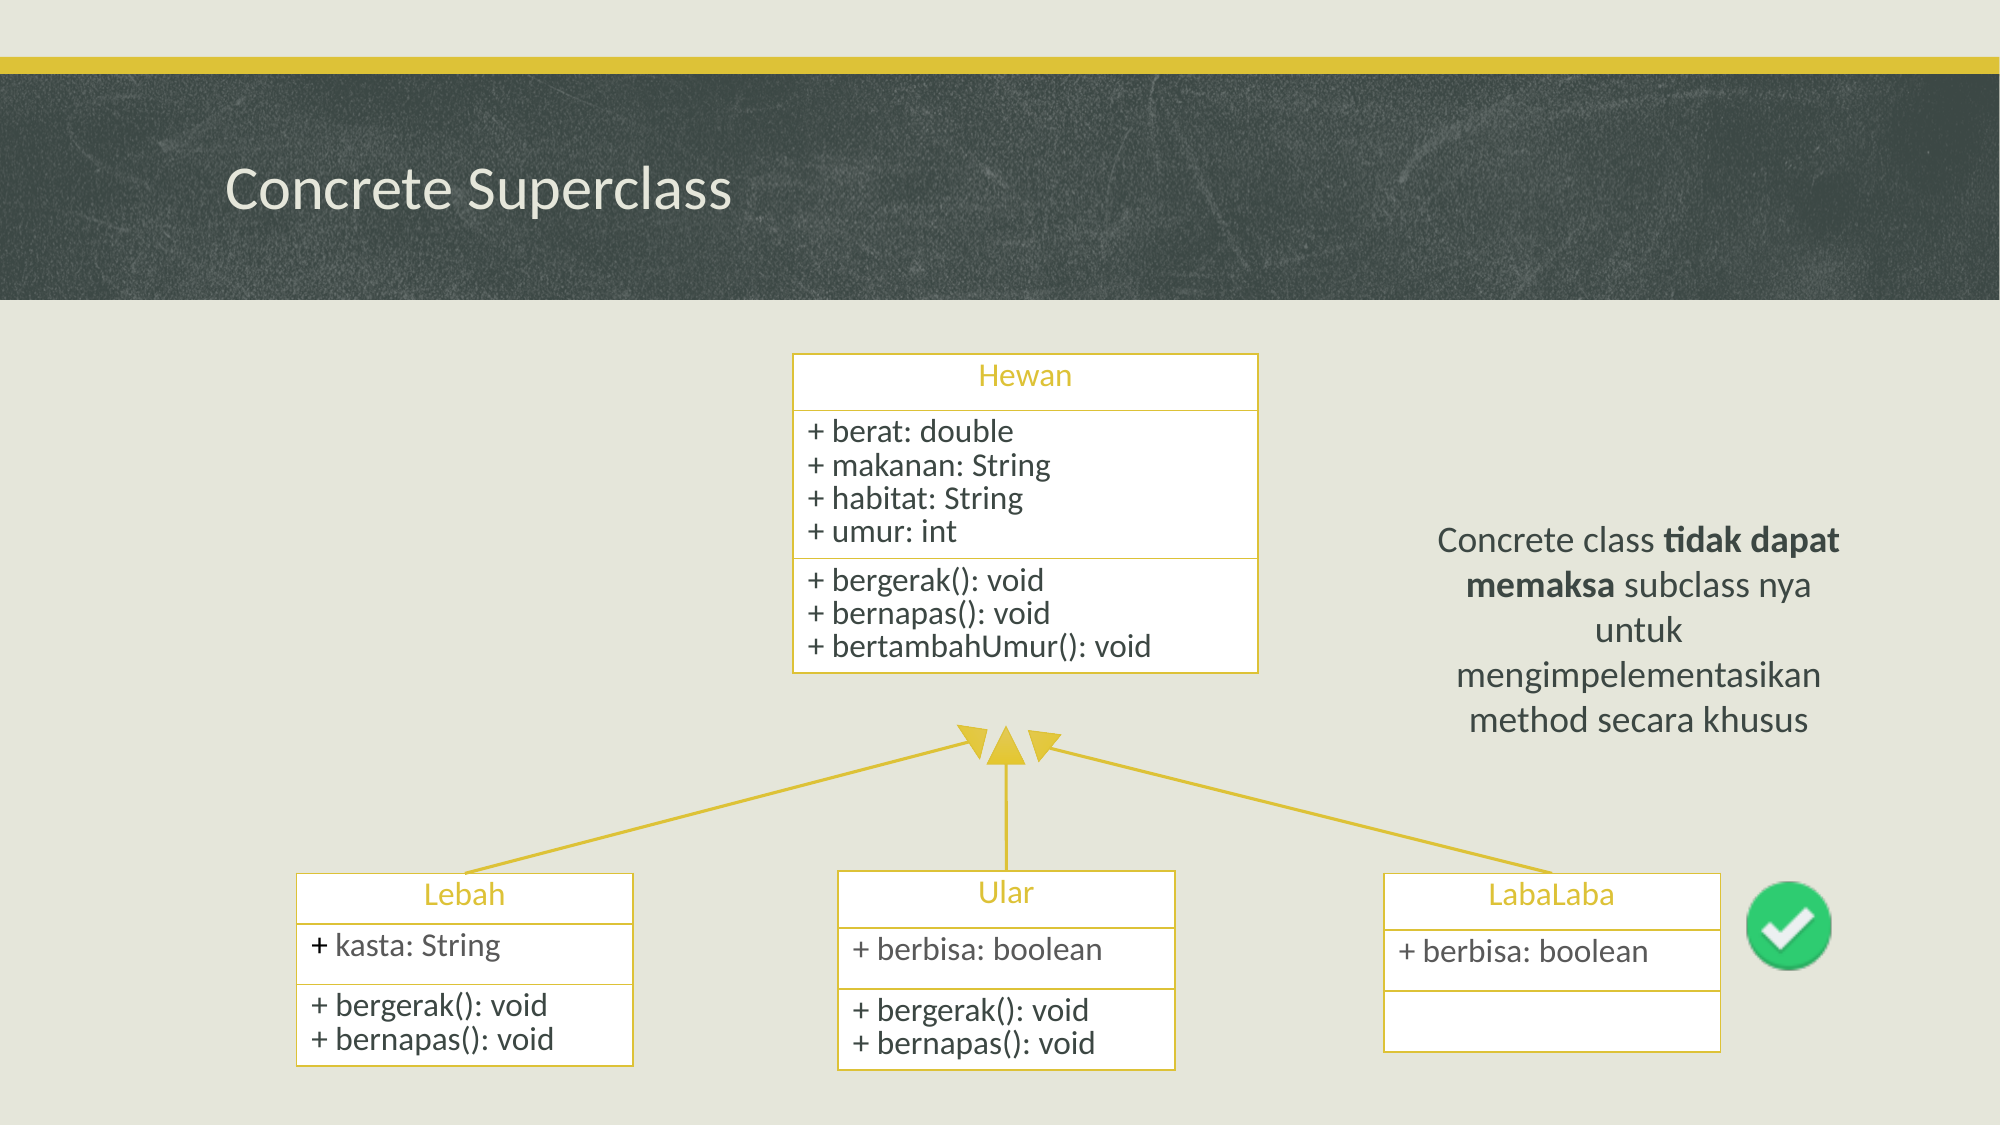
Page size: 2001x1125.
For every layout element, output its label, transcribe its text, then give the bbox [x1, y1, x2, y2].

table_cell + kasta: String [297, 925, 632, 984]
title Concrete Superclass [210, 76, 1790, 300]
picture [0, 74, 2000, 300]
table_cell [1385, 992, 1720, 1051]
text_box [1027, 729, 1062, 763]
table_header Hewan [794, 355, 1257, 410]
table_cell + bergerak(): void + bernapas(): void [297, 985, 632, 1065]
text_box Concrete class tidak dapat memaksa subclass nya untuk mengimpelementasikan method secara khusus [1407, 508, 1871, 748]
table_cell + berat: double + makanan: String + habitat: String + umur: int [794, 411, 1257, 558]
table_cell + berbisa: boolean [1385, 931, 1720, 990]
picture [1739, 874, 1840, 975]
table_header Ular [839, 872, 1174, 927]
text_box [464, 741, 969, 874]
table_cell + bergerak(): void + bernapas(): void [839, 990, 1174, 1069]
table_cell + berbisa: boolean [839, 929, 1174, 988]
text_box [956, 724, 988, 760]
table_cell + bergerak(): void + bernapas(): void + bertambahUmur(): void [794, 559, 1257, 672]
table_header Lebah [297, 874, 632, 923]
table_header LabaLaba [1385, 874, 1720, 929]
text_box [986, 725, 1026, 765]
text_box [1049, 748, 1553, 874]
